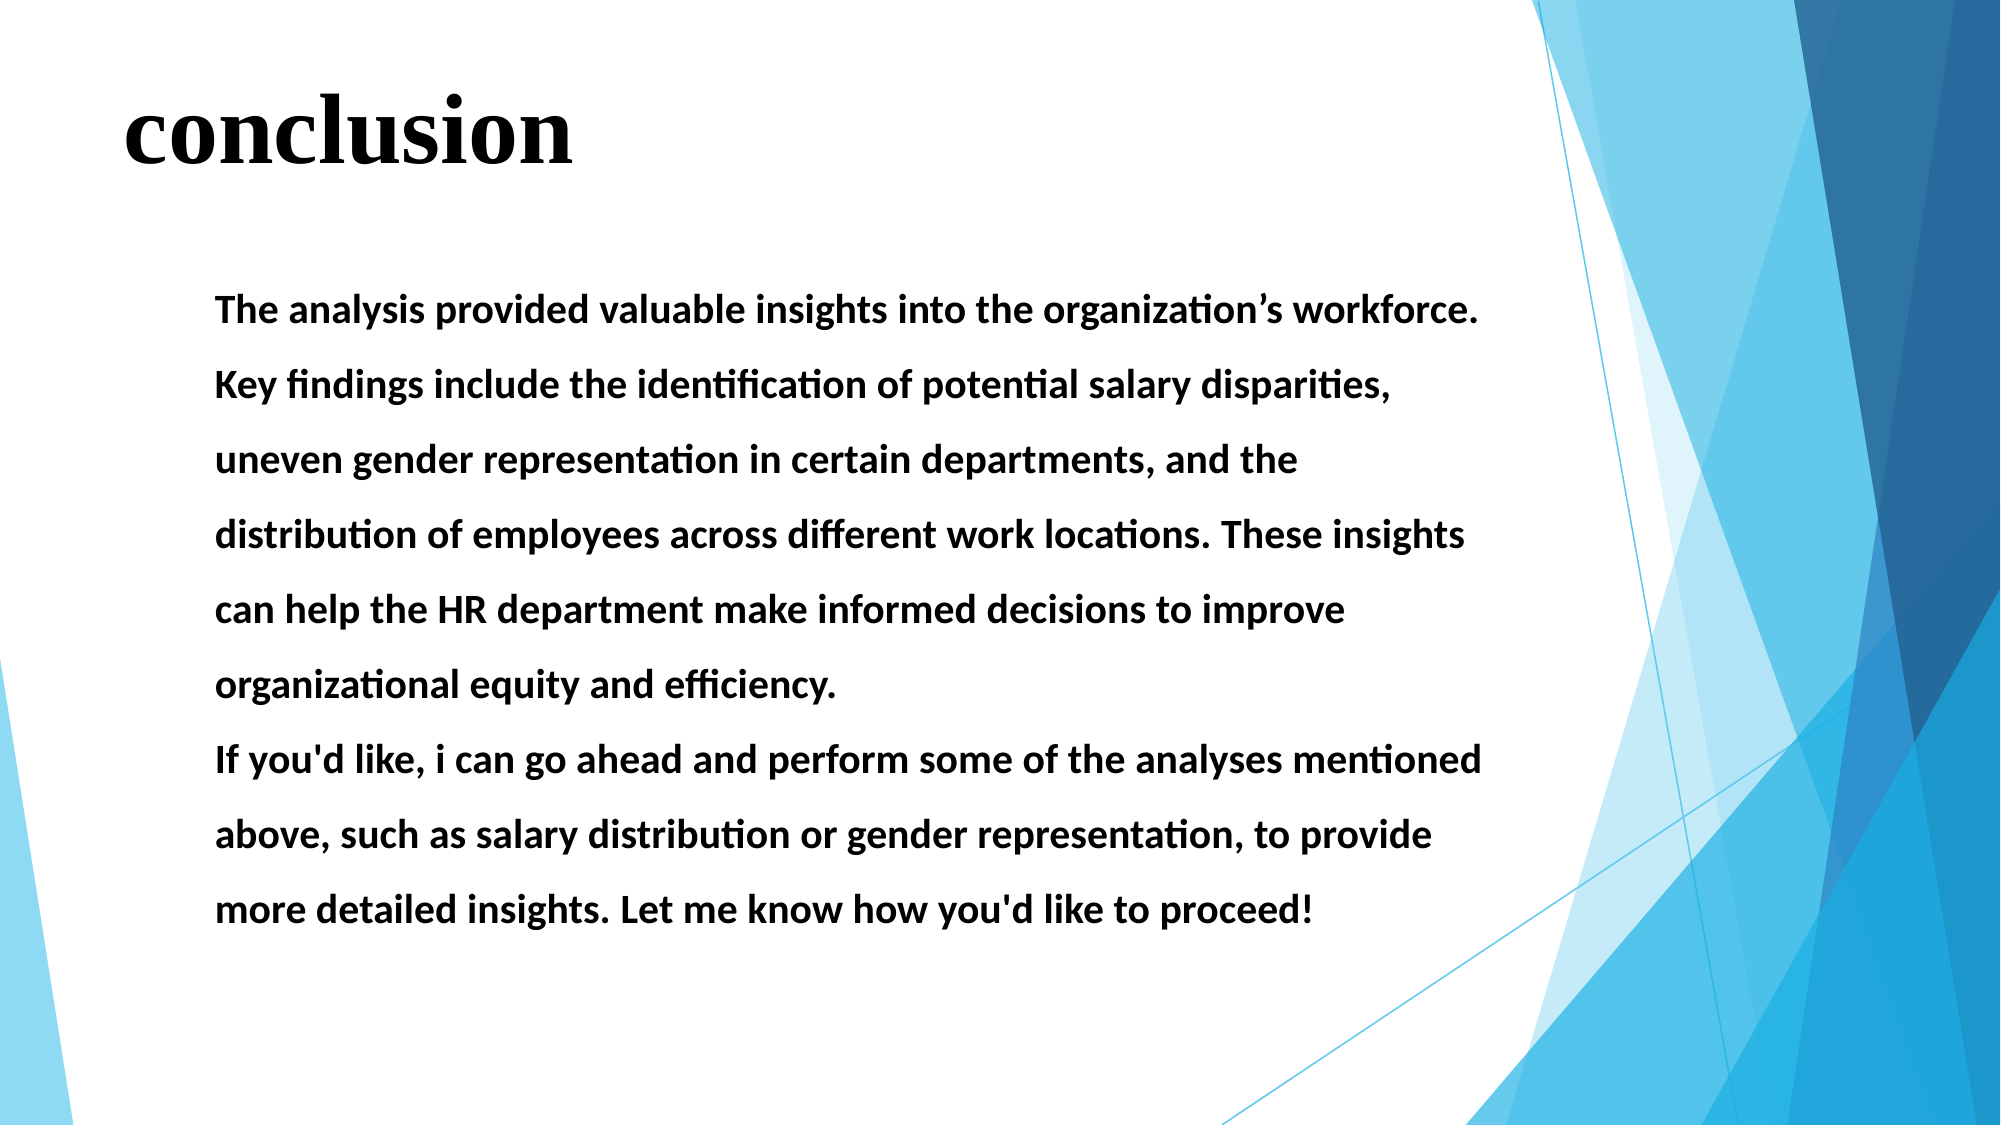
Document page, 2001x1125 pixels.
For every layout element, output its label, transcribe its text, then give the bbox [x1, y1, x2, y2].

text_box The analysis provided valuable insights into the organization’s workforce. Key findings include the identification of potential salary disparities, uneven gender representation in certain departments, and the distribution of employees across different work locations. These insights can help the HR department make informed decisions to improve organizational equity and efficiency. If you'd like, i can go ahead and perform some of the analyses mentioned above, such as salary distribution or gender representation, to provide more detailed insights. Let me know how you'd like to proceed! [199, 249, 1502, 940]
title conclusion [123, 63, 1877, 188]
